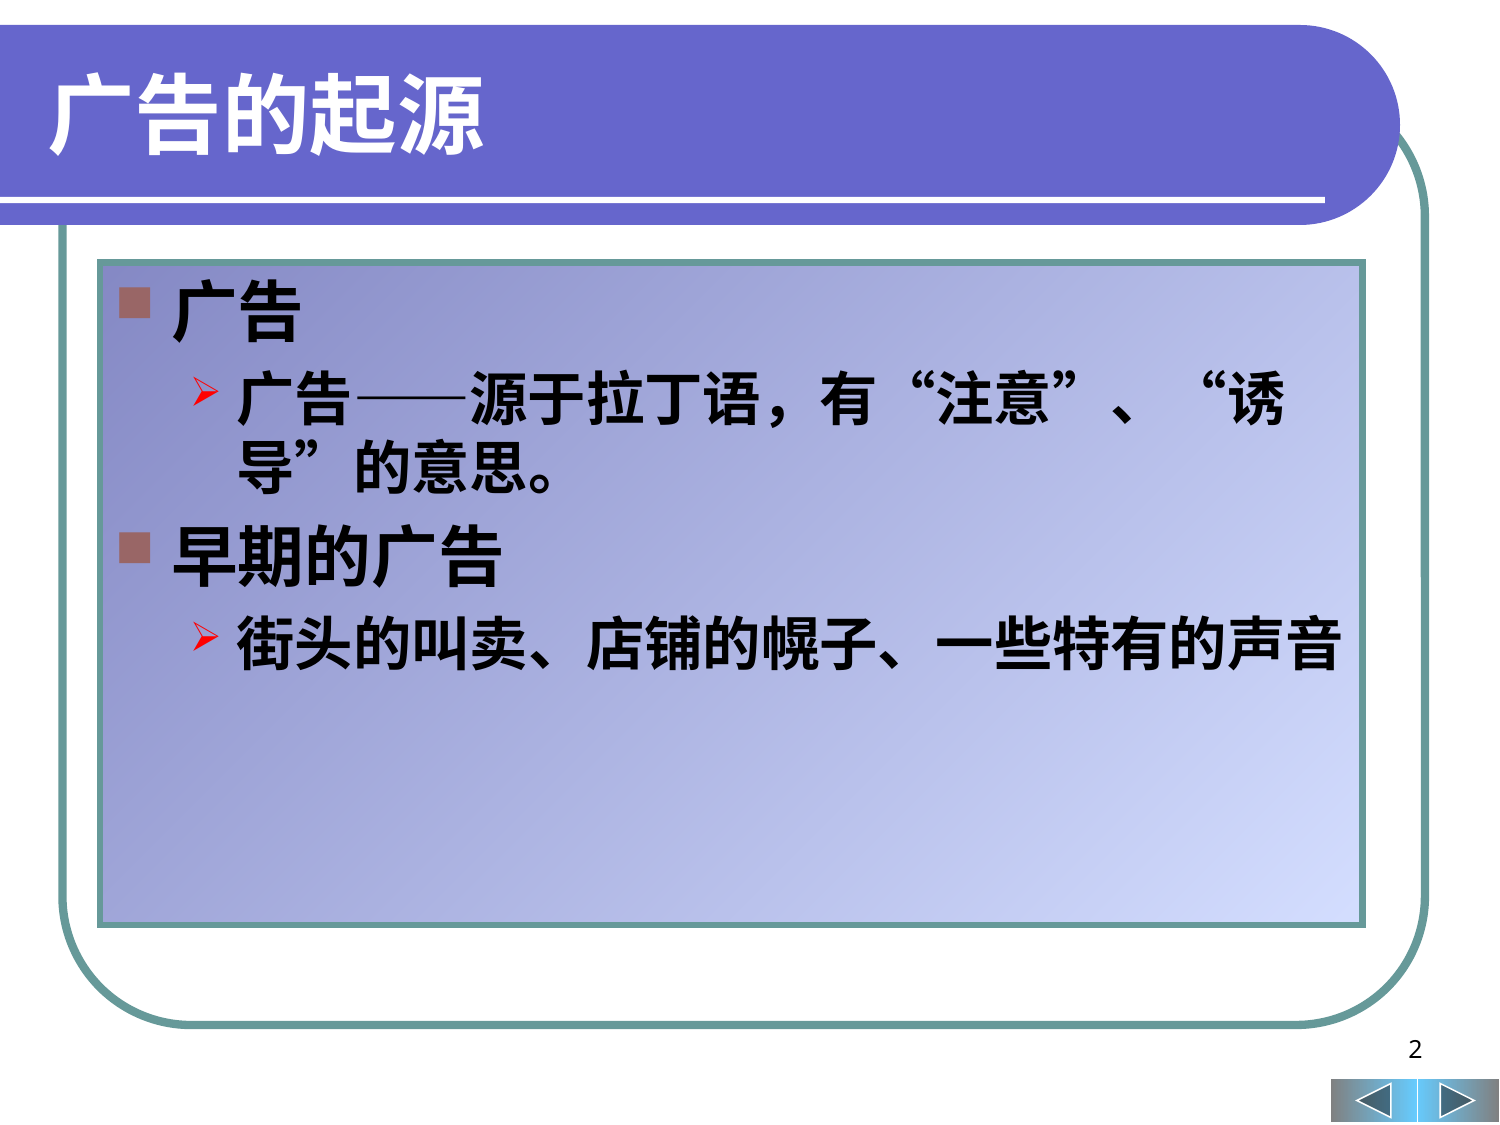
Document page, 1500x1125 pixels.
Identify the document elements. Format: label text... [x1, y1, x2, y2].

list 广告 广告——源于拉丁语，有“注意”、“诱导”的意思。 早期的广告 街头的叫卖、店铺的幌子、一些特有的声音 [97, 259, 1366, 928]
title 广告的起源 [32, 37, 1347, 188]
slide_number 2 [1087, 999, 1438, 1075]
